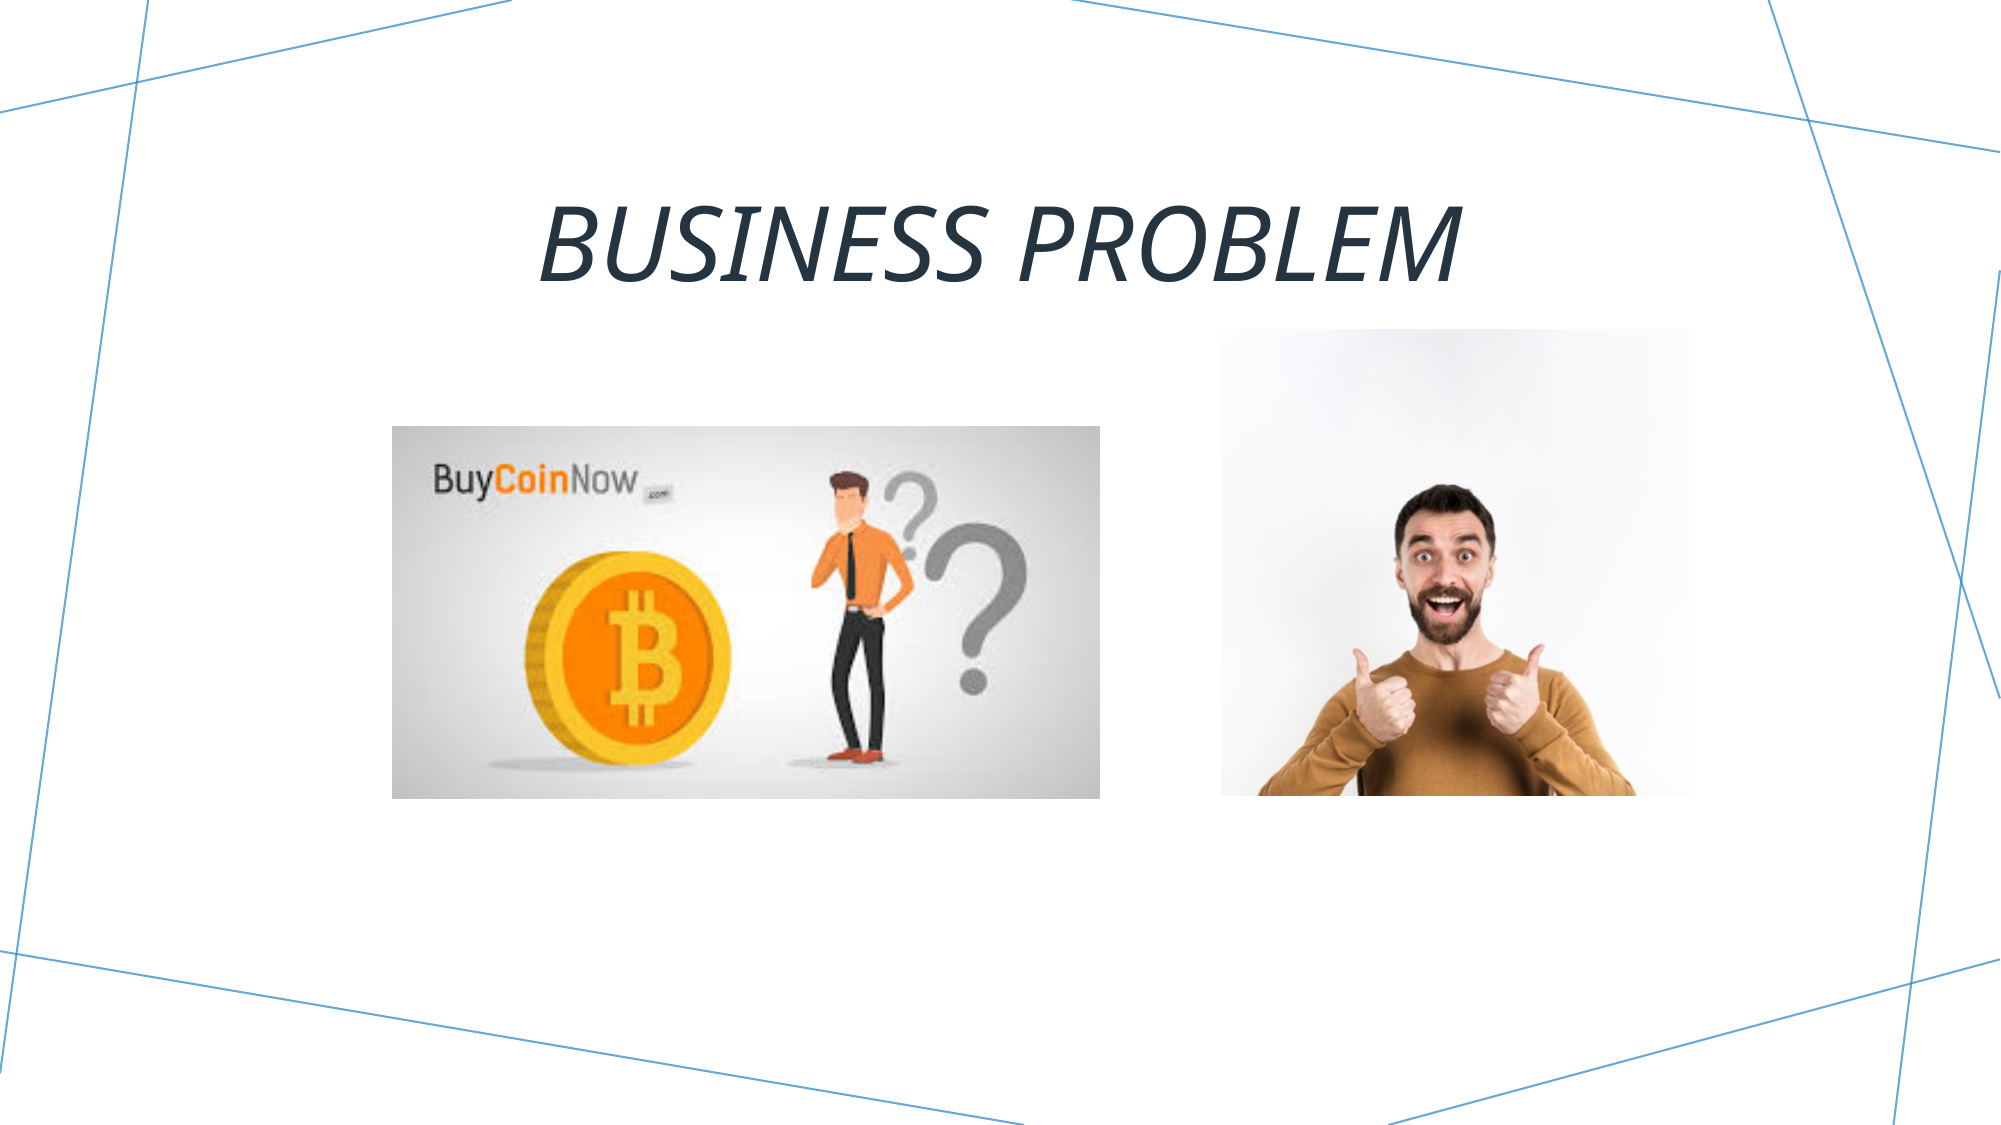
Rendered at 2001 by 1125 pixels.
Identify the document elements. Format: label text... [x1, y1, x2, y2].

title Business Problem [249, 184, 1750, 385]
picture [1221, 329, 1689, 796]
picture [391, 426, 1100, 799]
